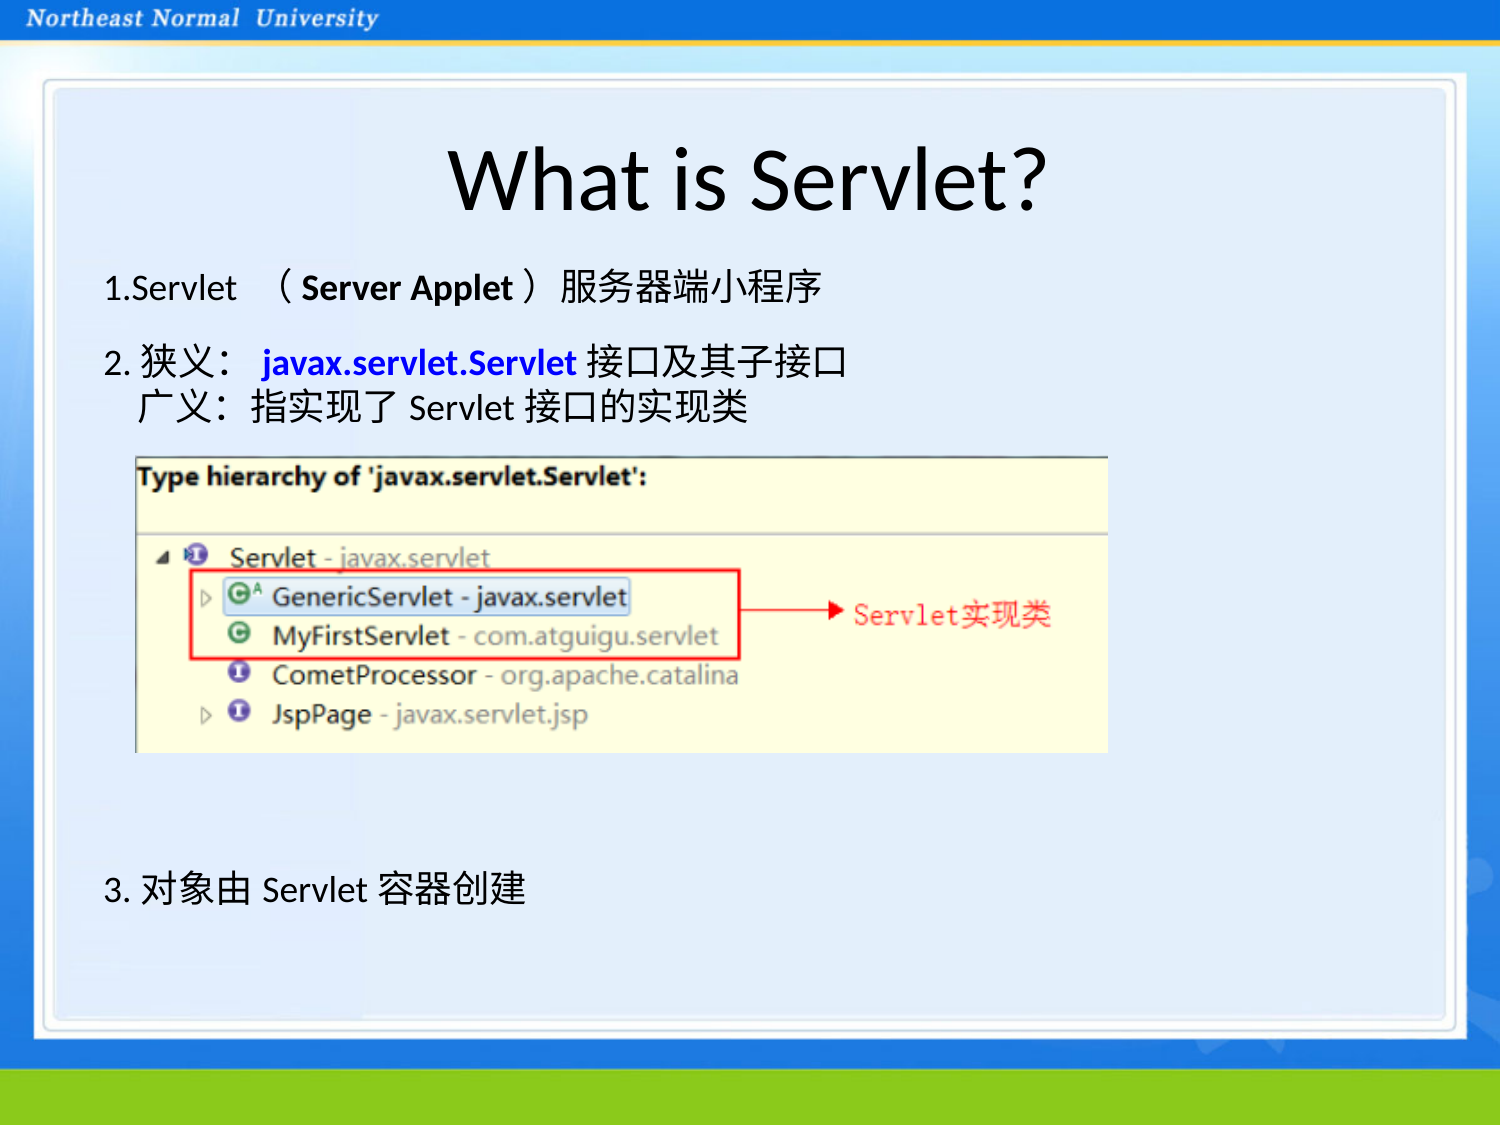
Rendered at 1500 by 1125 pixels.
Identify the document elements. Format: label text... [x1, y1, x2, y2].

title What is Servlet? [75, 79, 1425, 268]
text_box 3.对象由Servlet容器创建 [88, 857, 1412, 918]
text_box 2.狭义：javax.servlet.Servlet接口及其子接口 广义：指实现了Servlet接口的实现类 [88, 330, 1483, 436]
picture [0, 0, 1500, 1125]
text_box 1.Servlet （Server Applet）服务器端小程序 [88, 255, 1294, 315]
